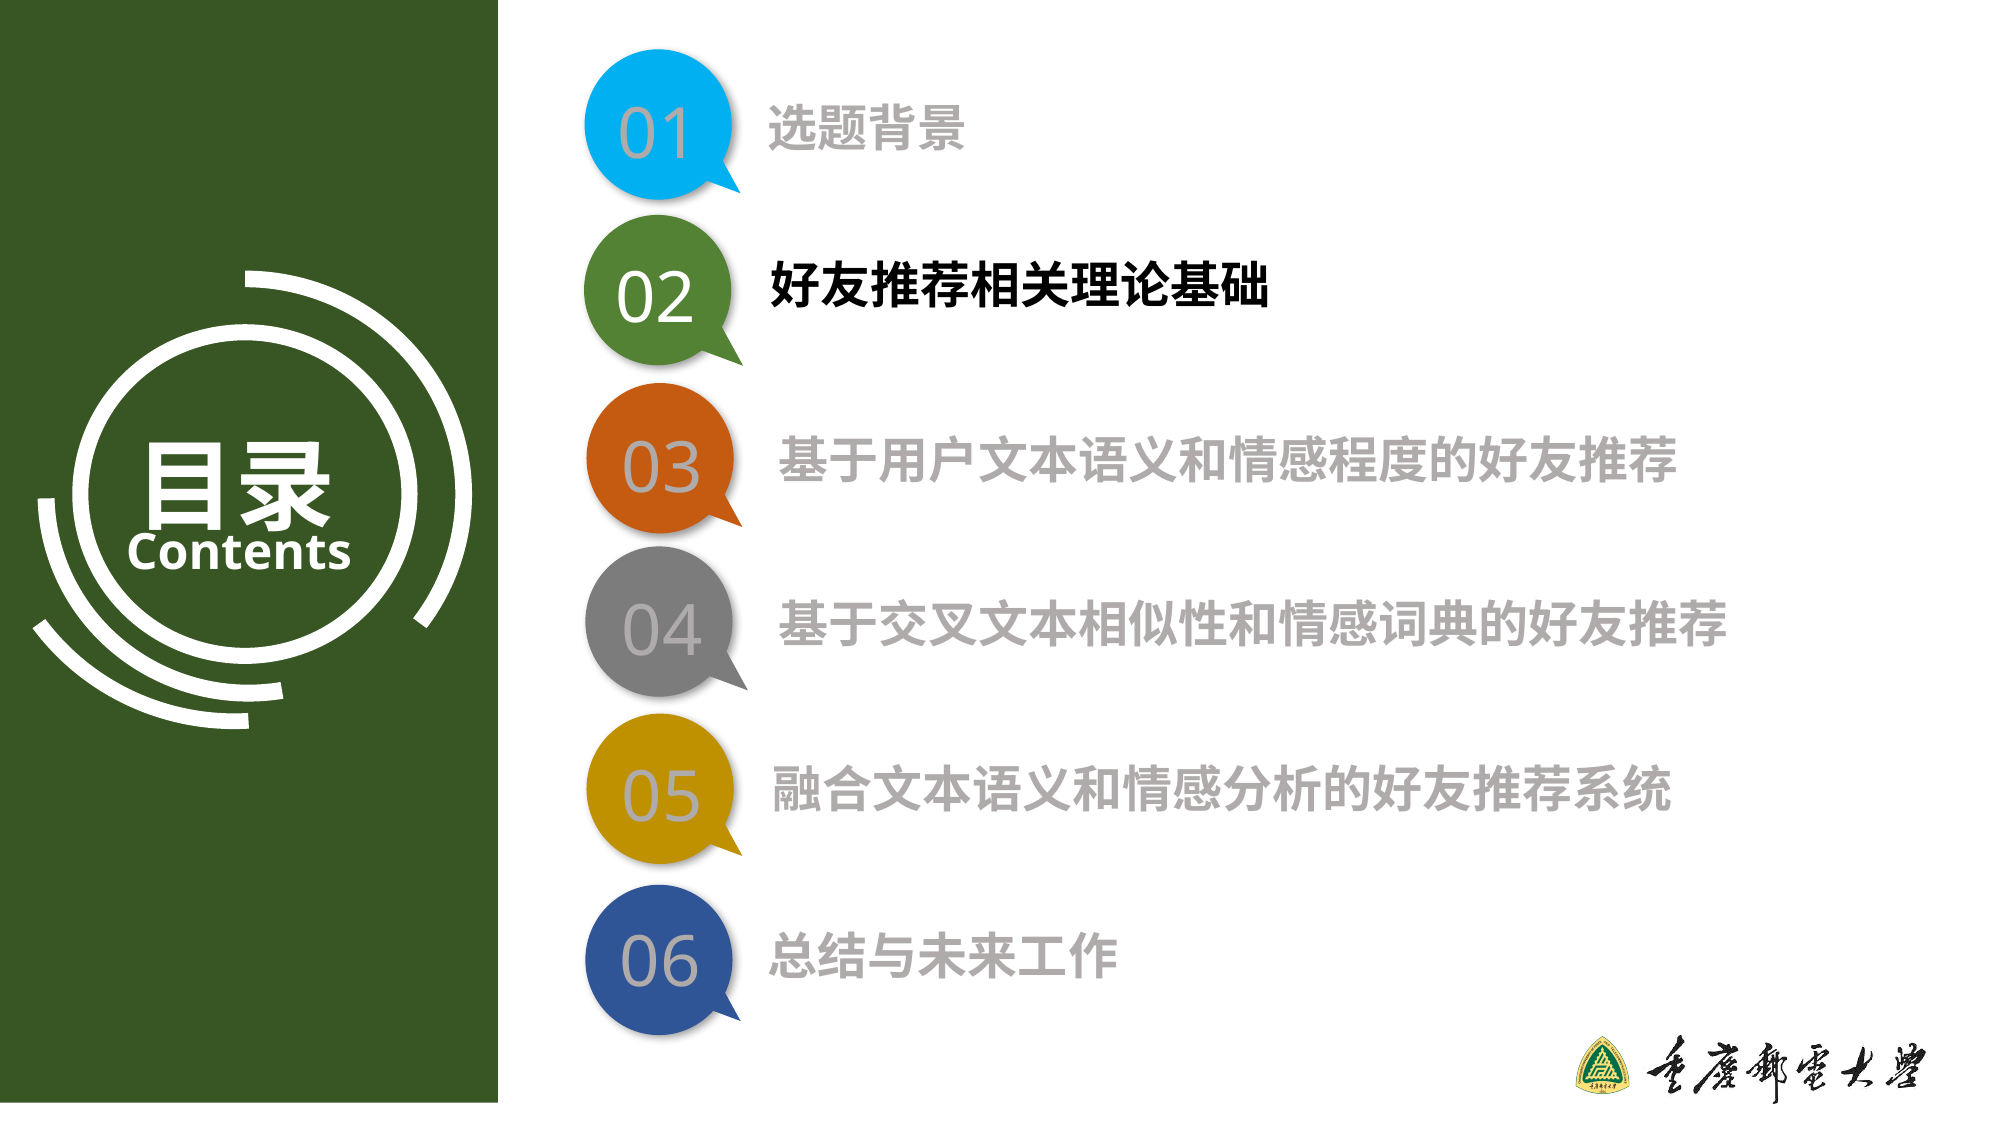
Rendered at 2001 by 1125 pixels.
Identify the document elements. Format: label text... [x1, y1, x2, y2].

text_box 基于交叉文本相似性和情感词典的好友推荐 [984, 584, 1744, 660]
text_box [0, 238, 484, 729]
picture [1574, 1035, 1630, 1095]
text_box 基于用户文本语义和情感程度的好友推荐 [984, 421, 1693, 497]
text_box 总结与未来工作 [984, 917, 1133, 992]
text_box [584, 49, 984, 1036]
text_box 好友推荐相关理论基础 [984, 246, 1286, 322]
picture [1637, 1030, 1938, 1107]
text_box [0, 0, 499, 1104]
text_box 融合文本语义和情感分析的好友推荐系统 [984, 750, 1688, 826]
